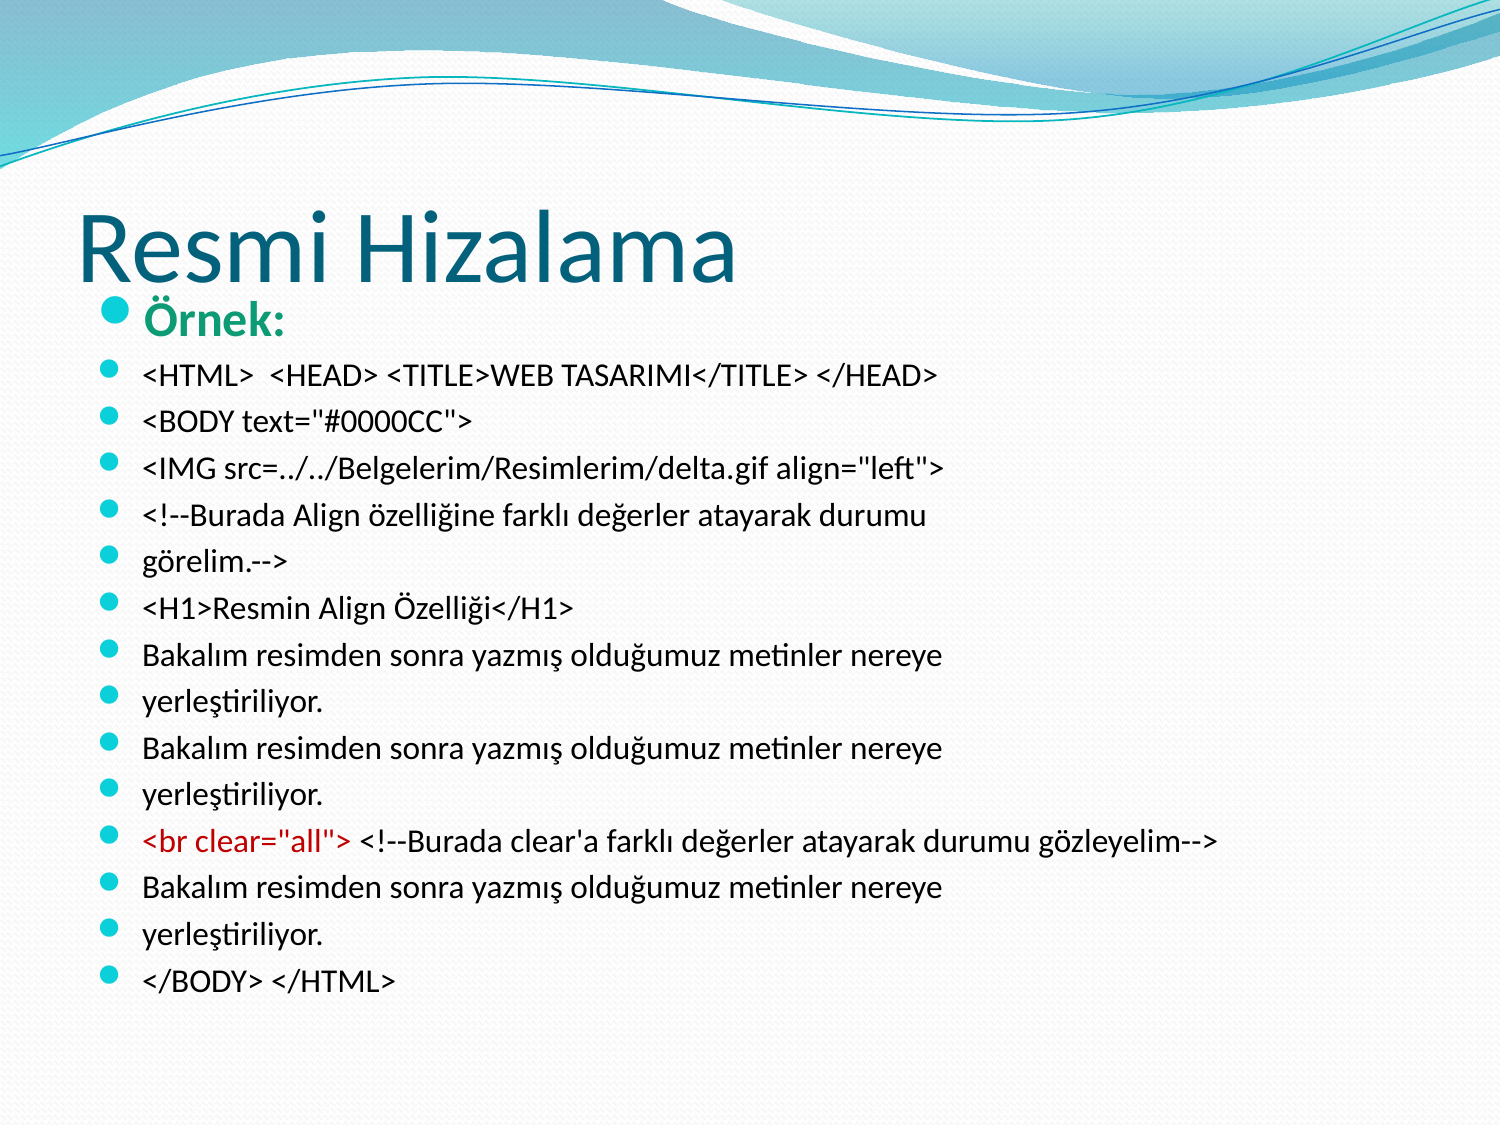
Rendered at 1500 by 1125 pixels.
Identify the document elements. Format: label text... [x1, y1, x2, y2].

title Resmi Hizalama [76, 78, 1427, 304]
list Örnek: <HTML> <HEAD> <TITLE>WEB TASARIMI</TITLE> </HEAD> <BODY text="#0000CC"> <IMG src=../../Belgelerim/Resimlerim/delta.gif align="left"> <!--Burada Align özelliğine farklı değerler atayarak durumu görelim.--> <H1>Resmin Align Özelliği</H1> Bakalım resimden sonra yazmış olduğumuz metinler nereye yerleştiriliyor. Bakalım resimden sonra yazmış olduğumuz metinler nereye yerleştiriliyor. <br clear="all"> <!--Burada clear'a farklı değerler atayarak durumu gözleyelim--> Bakalım resimden sonra yazmış olduğumuz metinler nereye yerleştiriliyor. </BODY> </HTML> [82, 278, 1483, 1054]
